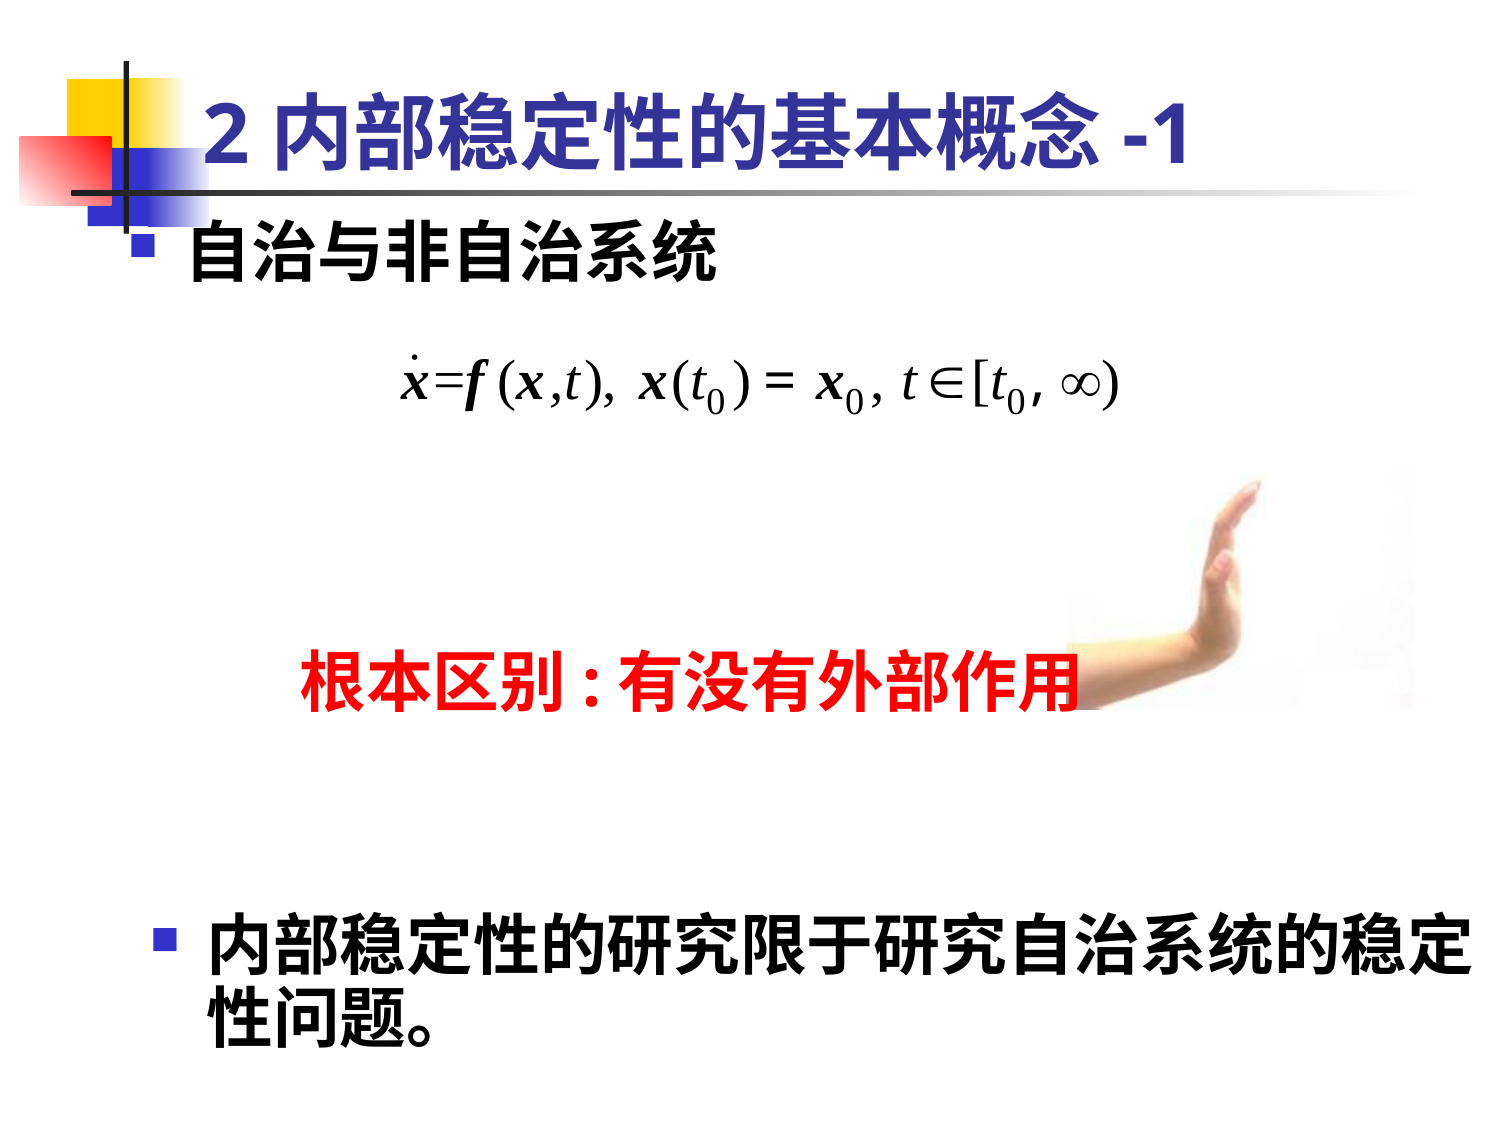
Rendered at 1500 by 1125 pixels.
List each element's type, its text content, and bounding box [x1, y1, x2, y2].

title 2内部稳定性的基本概念-1 [187, 1, 1467, 188]
text_box 内部稳定性的研究限于研究自治系统的稳定性问题。 [135, 905, 1500, 1043]
text_box 根本区别:有没有外部作用 [284, 632, 1100, 728]
list 自治与非自治系统 [112, 210, 1454, 317]
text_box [386, 339, 1136, 427]
picture [1065, 468, 1416, 710]
